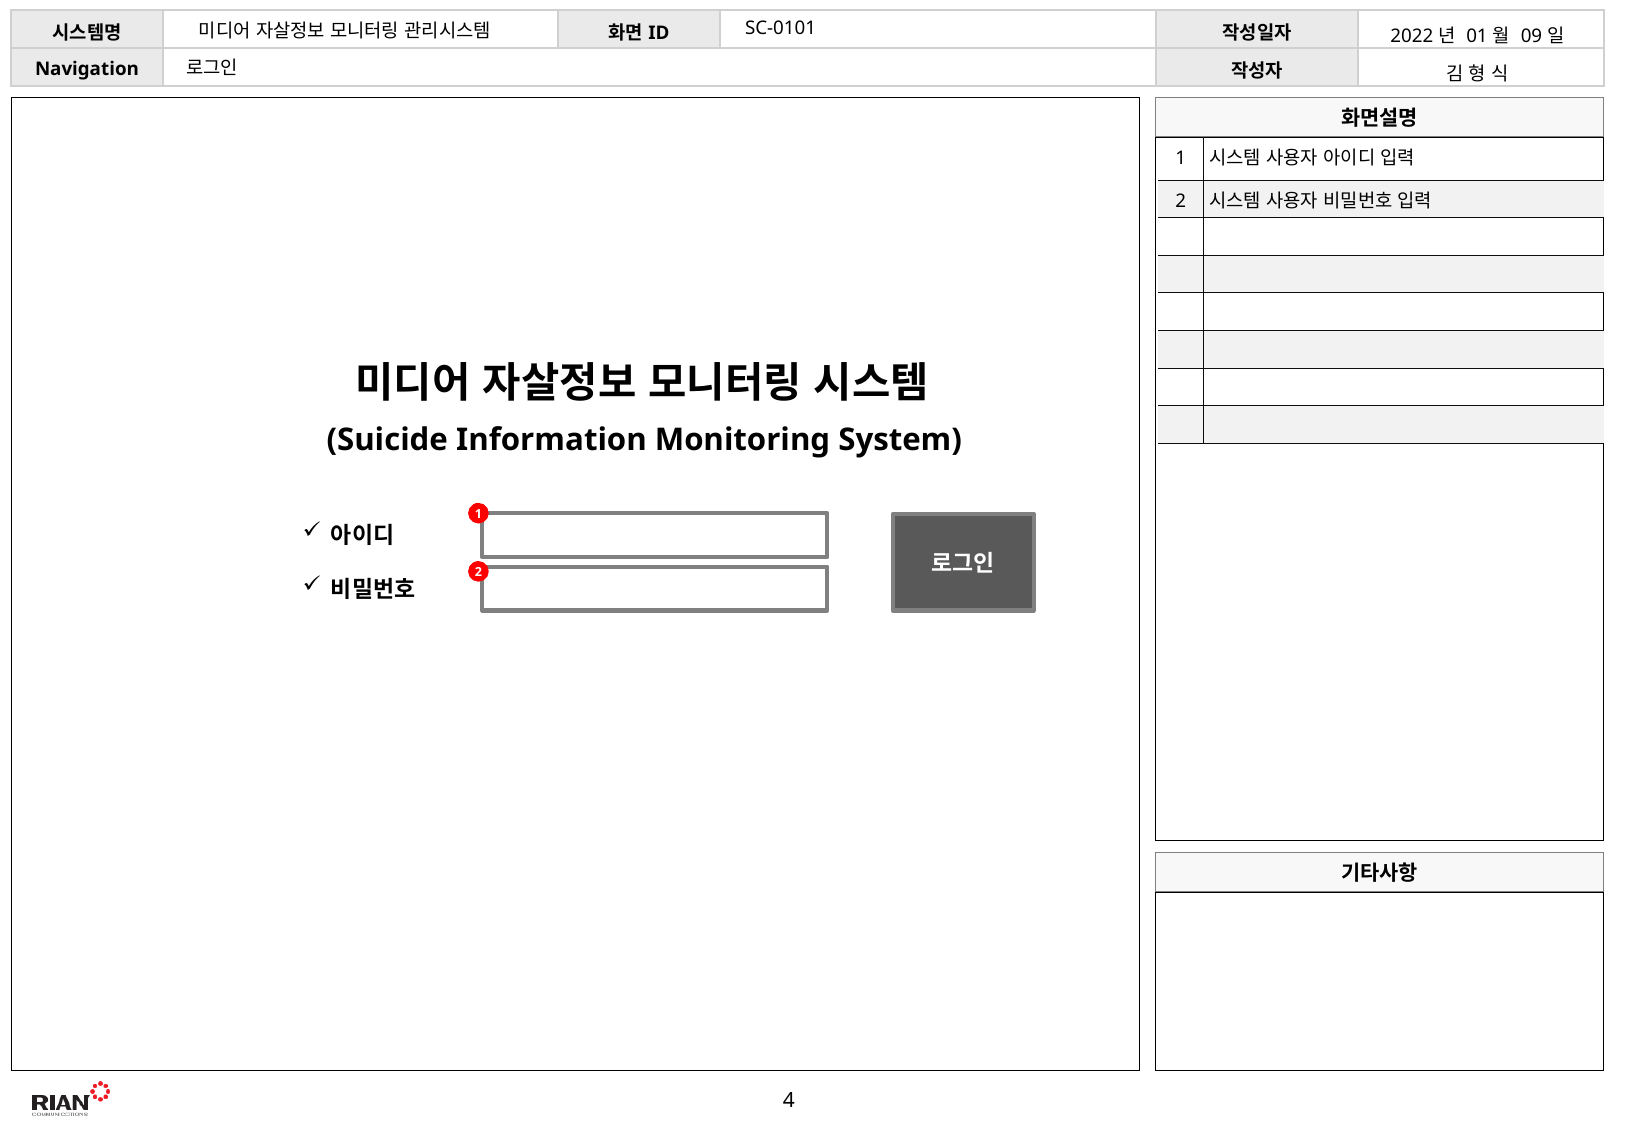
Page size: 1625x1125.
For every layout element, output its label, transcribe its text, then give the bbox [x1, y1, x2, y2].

text_box SC-0101 [730, 8, 832, 46]
table_header 시스템 사용자 아이디 입력 [1204, 137, 1604, 180]
table_cell [1158, 331, 1203, 368]
table_cell [1204, 331, 1604, 368]
table_cell [1204, 218, 1604, 255]
text_box 미디어 자살정보 모니터링 시스템 [251, 348, 1034, 413]
text_box 로그인 [171, 48, 253, 86]
table_cell [1204, 256, 1604, 292]
text_box 1 [467, 501, 490, 511]
picture [32, 1081, 110, 1116]
text_box (Suicide Information Monitoring System) [255, 411, 1034, 464]
table_cell [1158, 218, 1203, 255]
table_header 1 [1158, 137, 1203, 180]
table_cell [1158, 256, 1203, 292]
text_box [296, 512, 1035, 611]
table_cell [1158, 406, 1203, 443]
table_cell 시스템 사용자 비밀번호 입력 [1204, 181, 1604, 217]
table_cell [1204, 369, 1604, 405]
table_cell [1158, 293, 1203, 330]
table_cell [1158, 369, 1203, 405]
table_cell [1204, 406, 1604, 443]
table_header 2022년 01월 09일 [1354, 13, 1600, 51]
table_cell 김 형 식 [1354, 51, 1600, 89]
table_cell 2 [1158, 181, 1203, 217]
text_box 미디어 자살정보 모니터링 관리시스템 [184, 10, 506, 49]
table_cell [1204, 293, 1604, 330]
